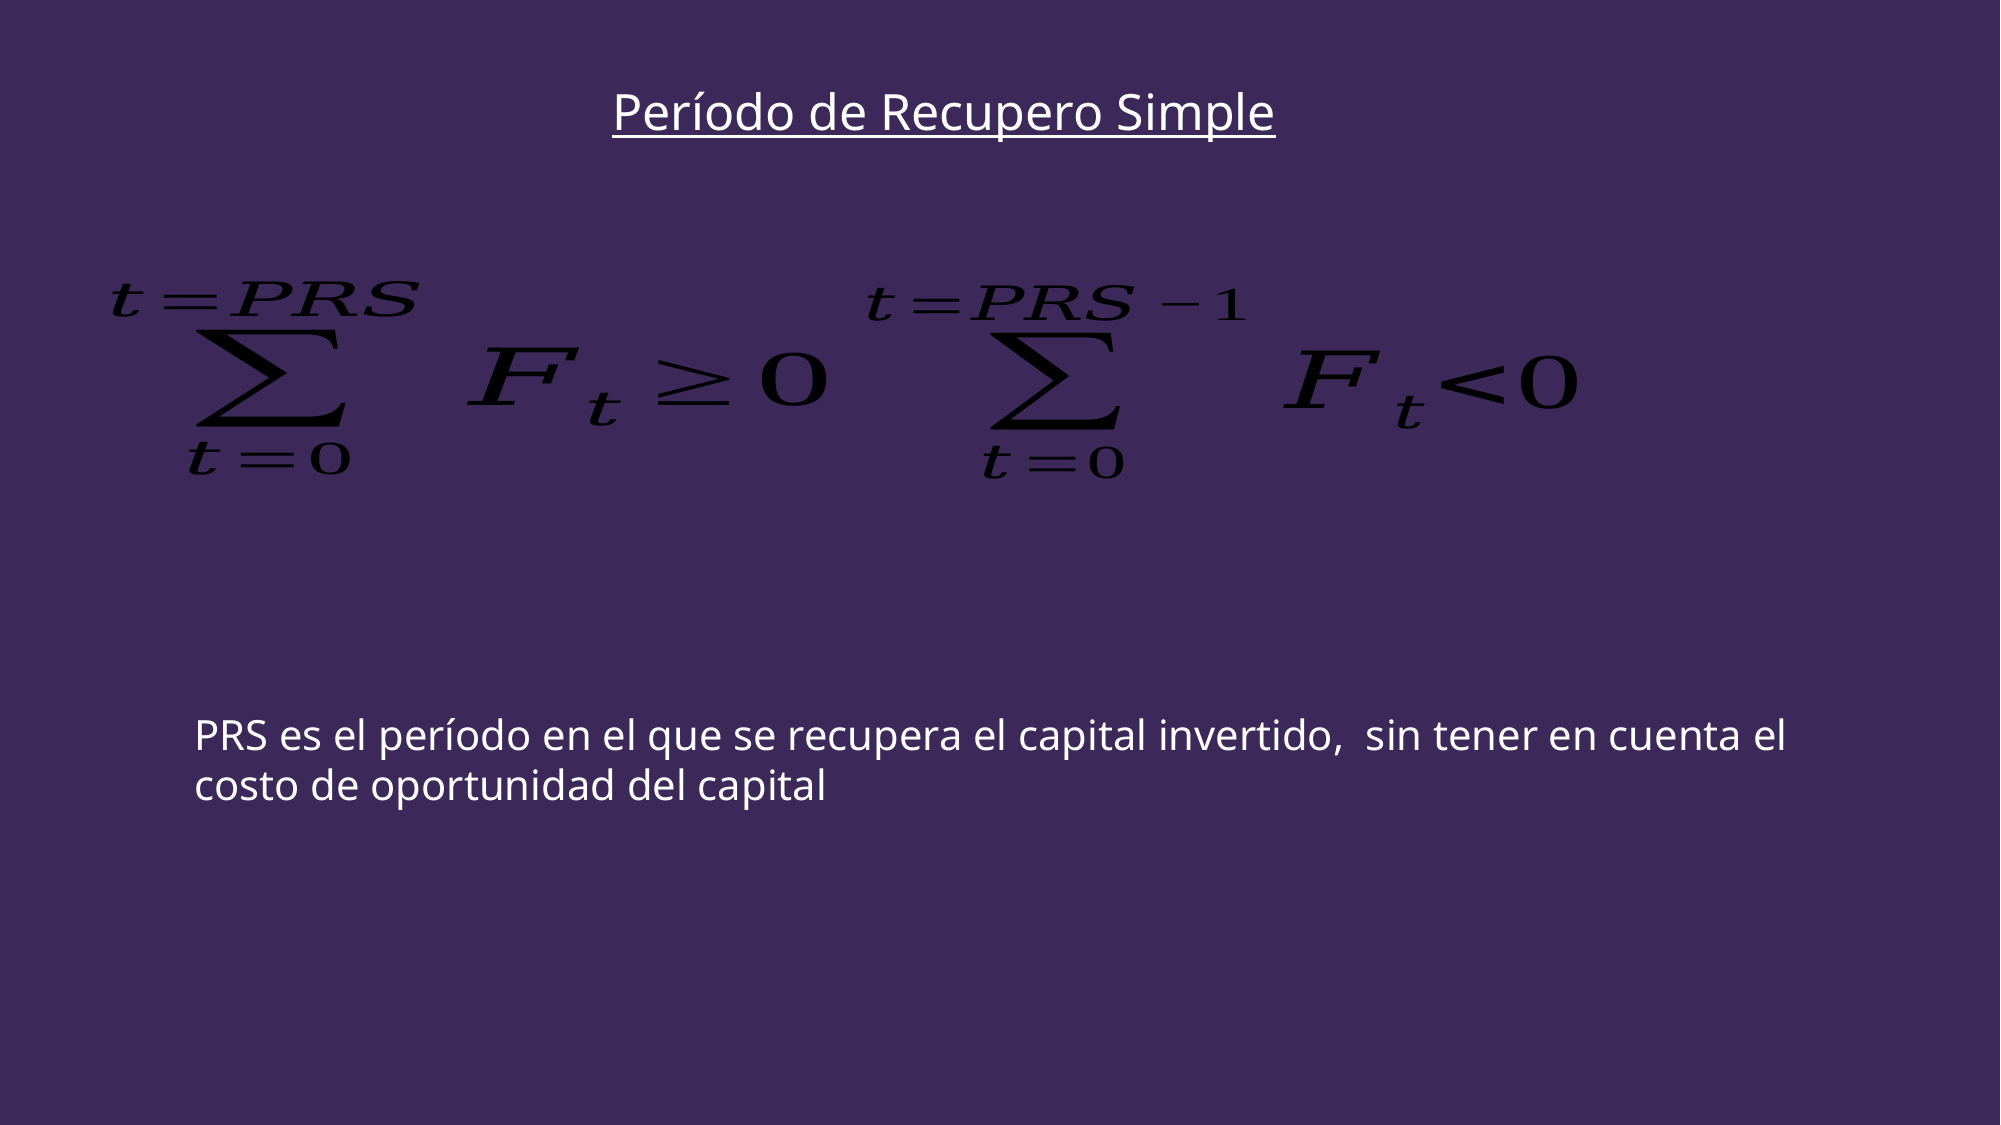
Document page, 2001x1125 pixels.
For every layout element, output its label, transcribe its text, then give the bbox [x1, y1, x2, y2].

text_box Período de Recupero Simple [597, 73, 1403, 194]
text_box PRS es el período en el que se recupera el capital invertido, sin tener en cuenta el costo de oportunidad del capital [179, 701, 1888, 817]
